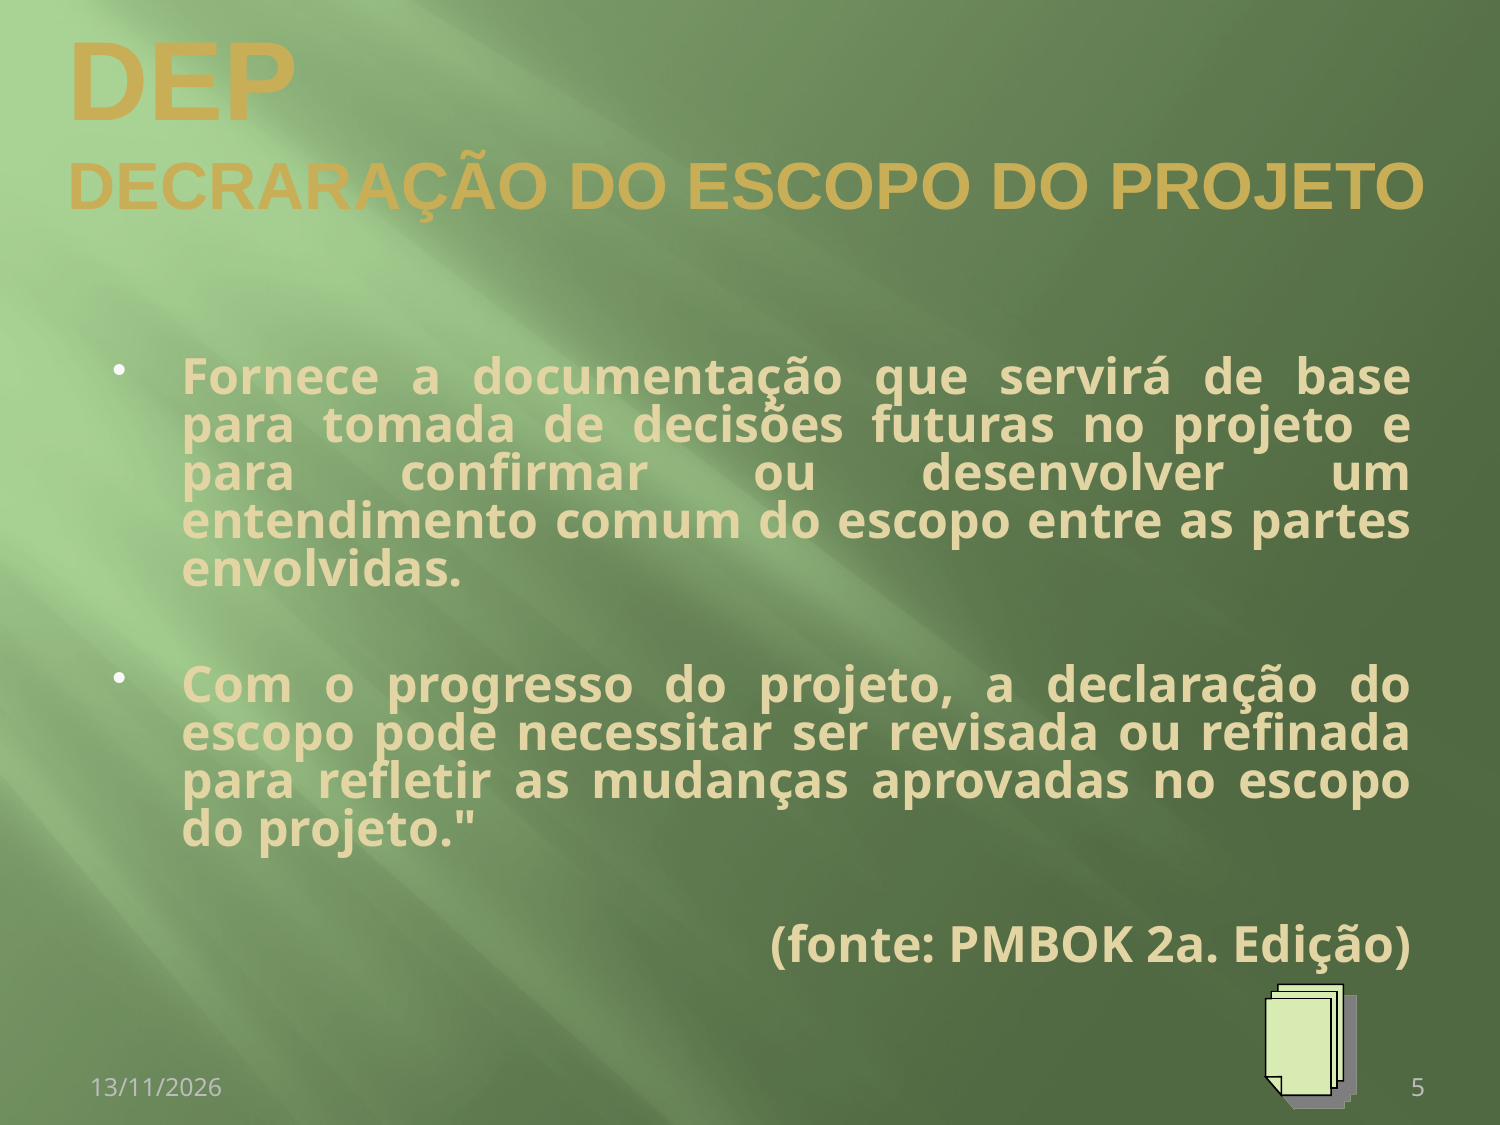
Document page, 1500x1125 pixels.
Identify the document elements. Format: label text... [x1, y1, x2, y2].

text_box [1265, 984, 1344, 1096]
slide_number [75, 1052, 425, 1113]
text_box Dep Decraração do escopo do projeto [52, 0, 1444, 230]
slide_number 5 [1299, 1052, 1425, 1113]
text_box Fornece a documentação que servirá de base para tomada de decisões futuras no projeto e para confirmar ou desenvolver um entendimento comum do escopo entre as partes envolvidas. Com o progresso do projeto, a declaração do escopo pode necessitar ser revisada ou refinada para refletir as mudanças aprovadas no escopo do projeto." (fonte: PMBOK 2a. Edição) [76, 278, 1427, 1052]
